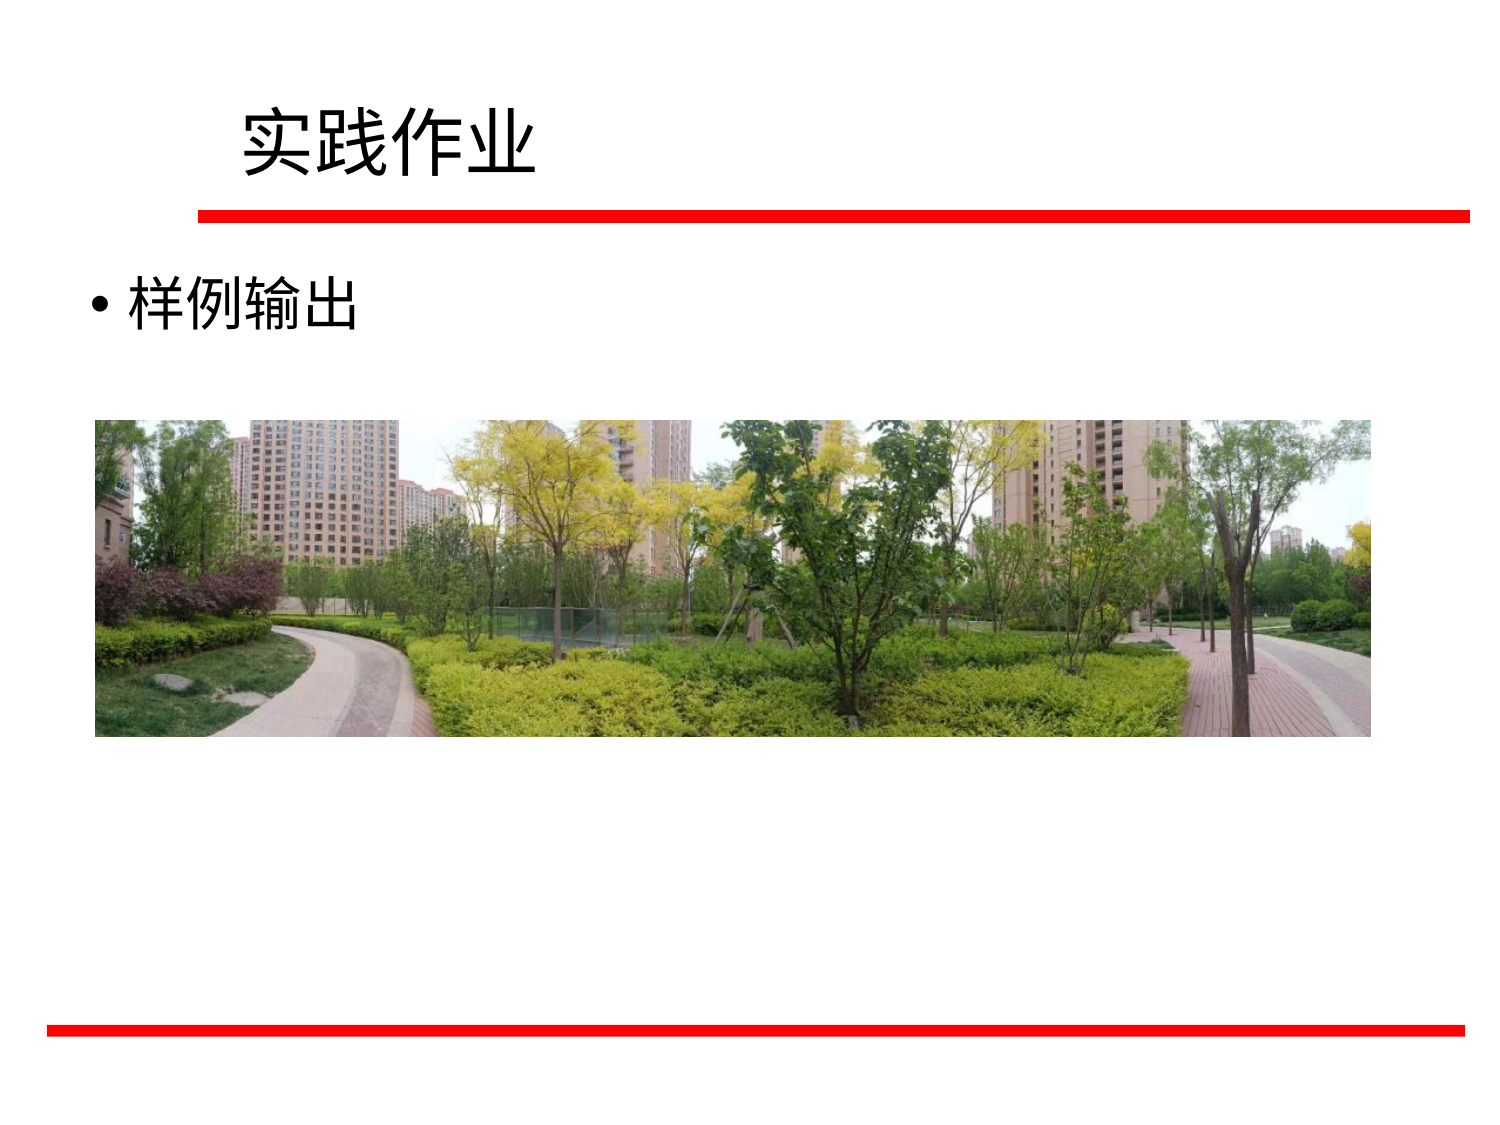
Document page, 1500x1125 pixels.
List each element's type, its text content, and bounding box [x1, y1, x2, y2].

text_box 样例输出 [74, 267, 1425, 857]
picture [95, 418, 1371, 737]
text_box 实践作业 [224, 97, 1425, 216]
